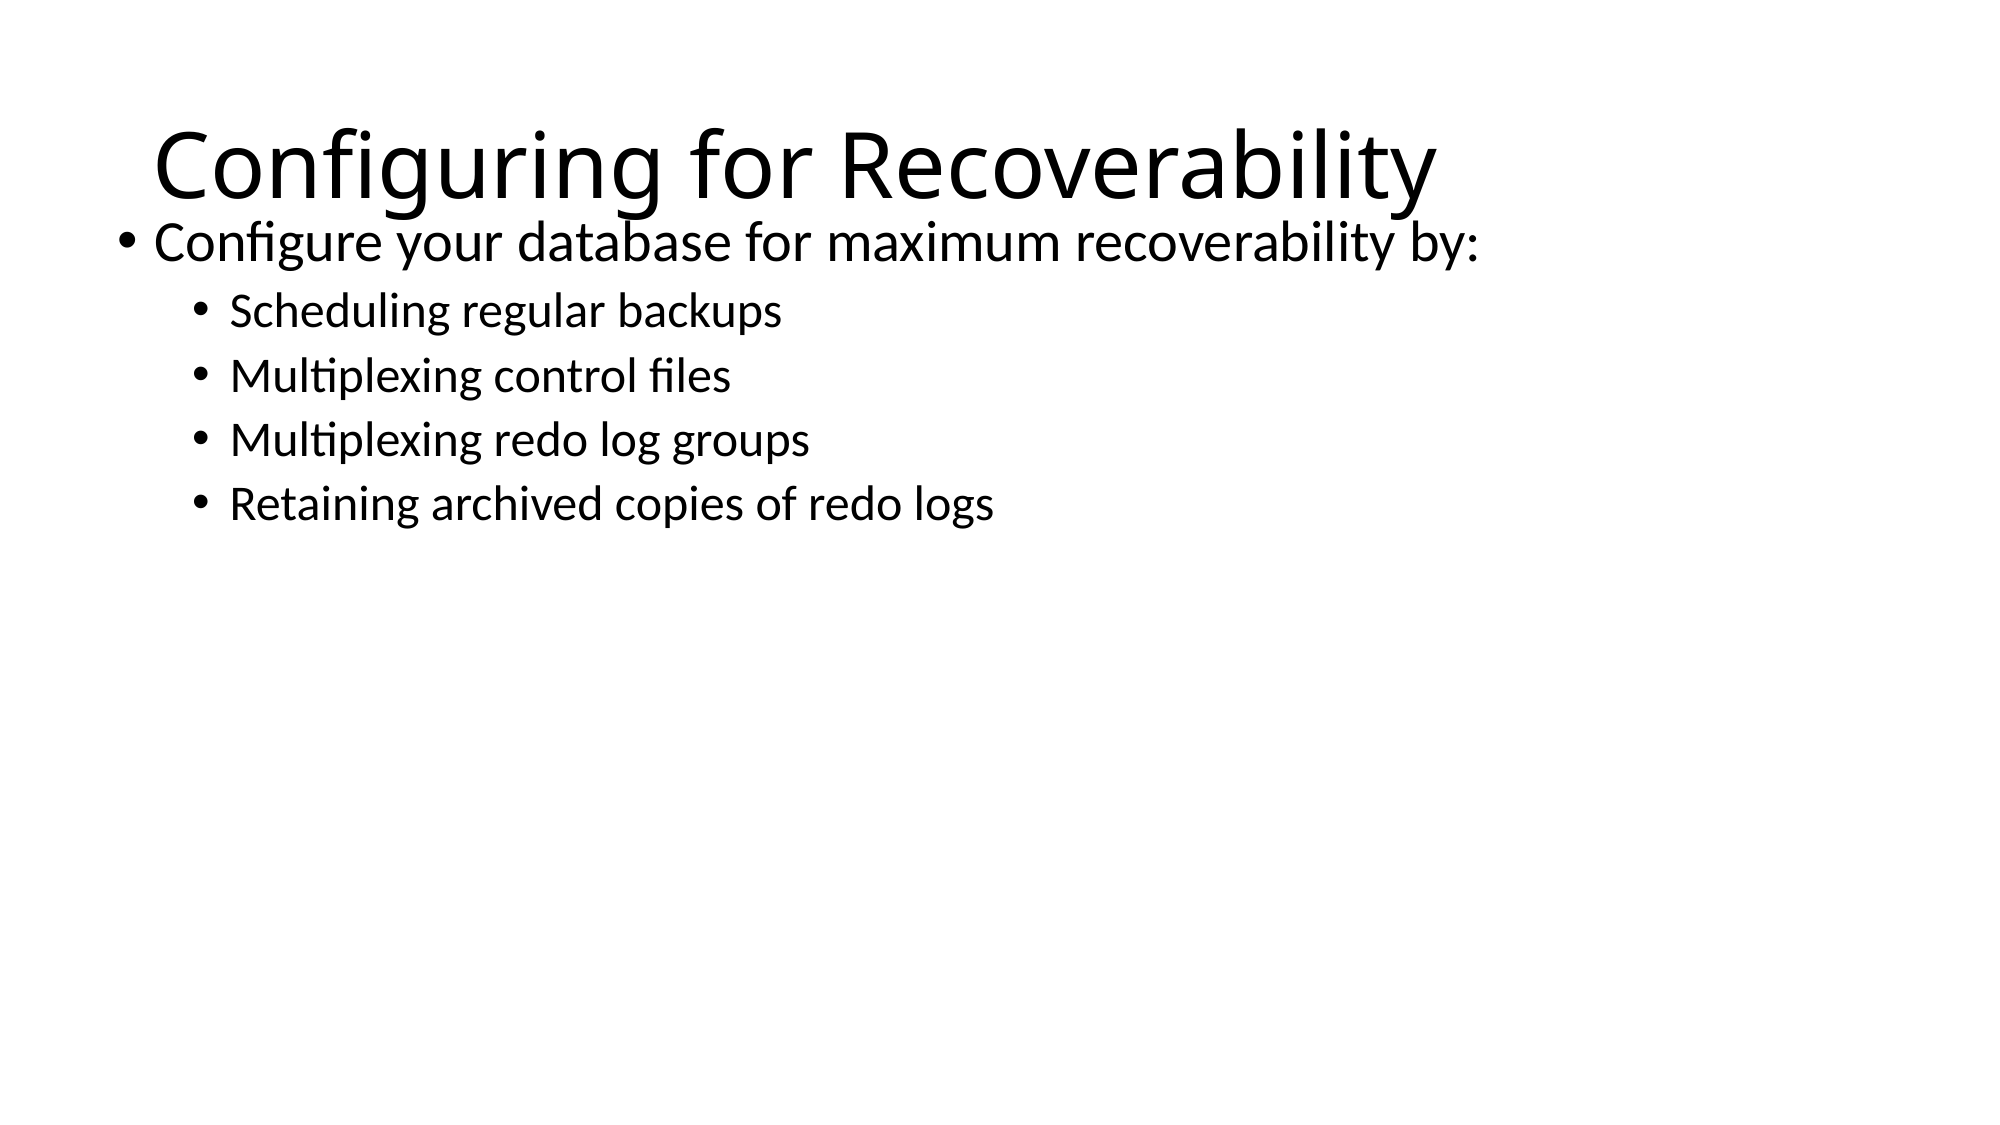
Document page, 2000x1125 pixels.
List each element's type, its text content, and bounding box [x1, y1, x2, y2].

title Configuring for Recoverability [137, 59, 1862, 203]
list Configure your database for maximum recoverability by: Scheduling regular backups Multiplexing control files Multiplexing redo log groups Retaining archived copies of redo logs [102, 203, 1898, 551]
